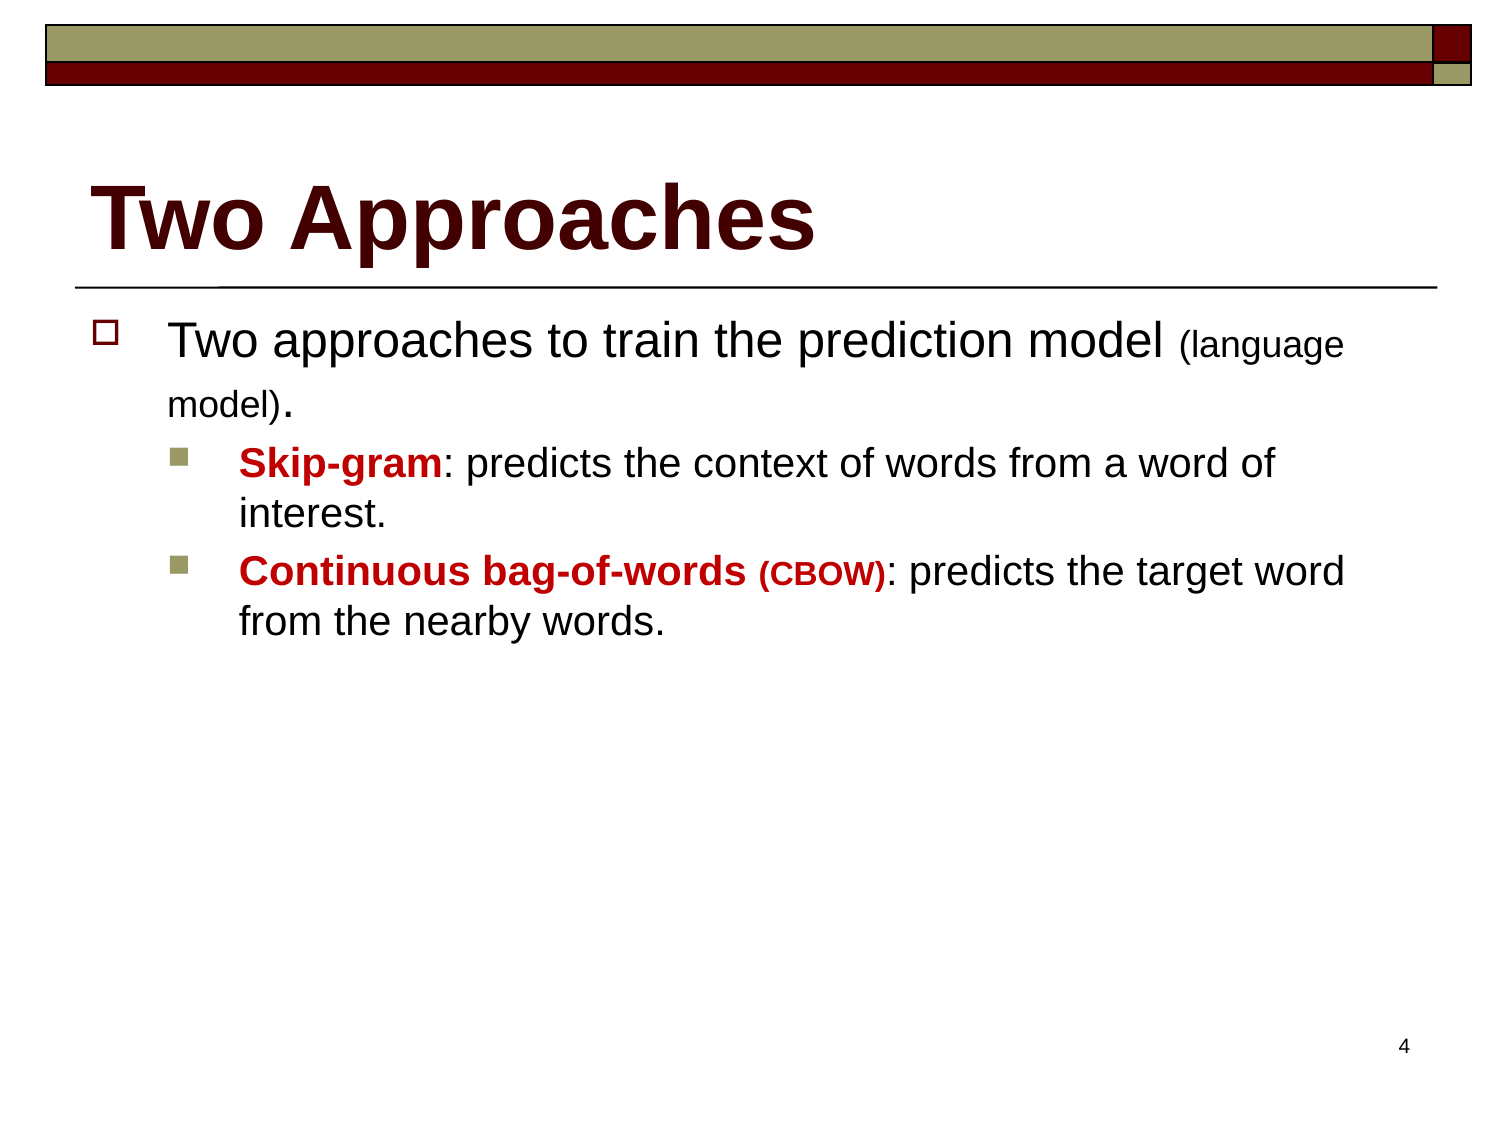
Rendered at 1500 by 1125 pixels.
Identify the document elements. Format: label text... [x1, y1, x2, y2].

slide_number 4 [1112, 1024, 1426, 1101]
list Two approaches to train the prediction model (language model). Skip-gram: predicts the context of words from a word of interest. Continuous bag-of-words (CBOW): predicts the target word from the nearby words. [74, 299, 1426, 1006]
title Two Approaches [74, 87, 1426, 276]
